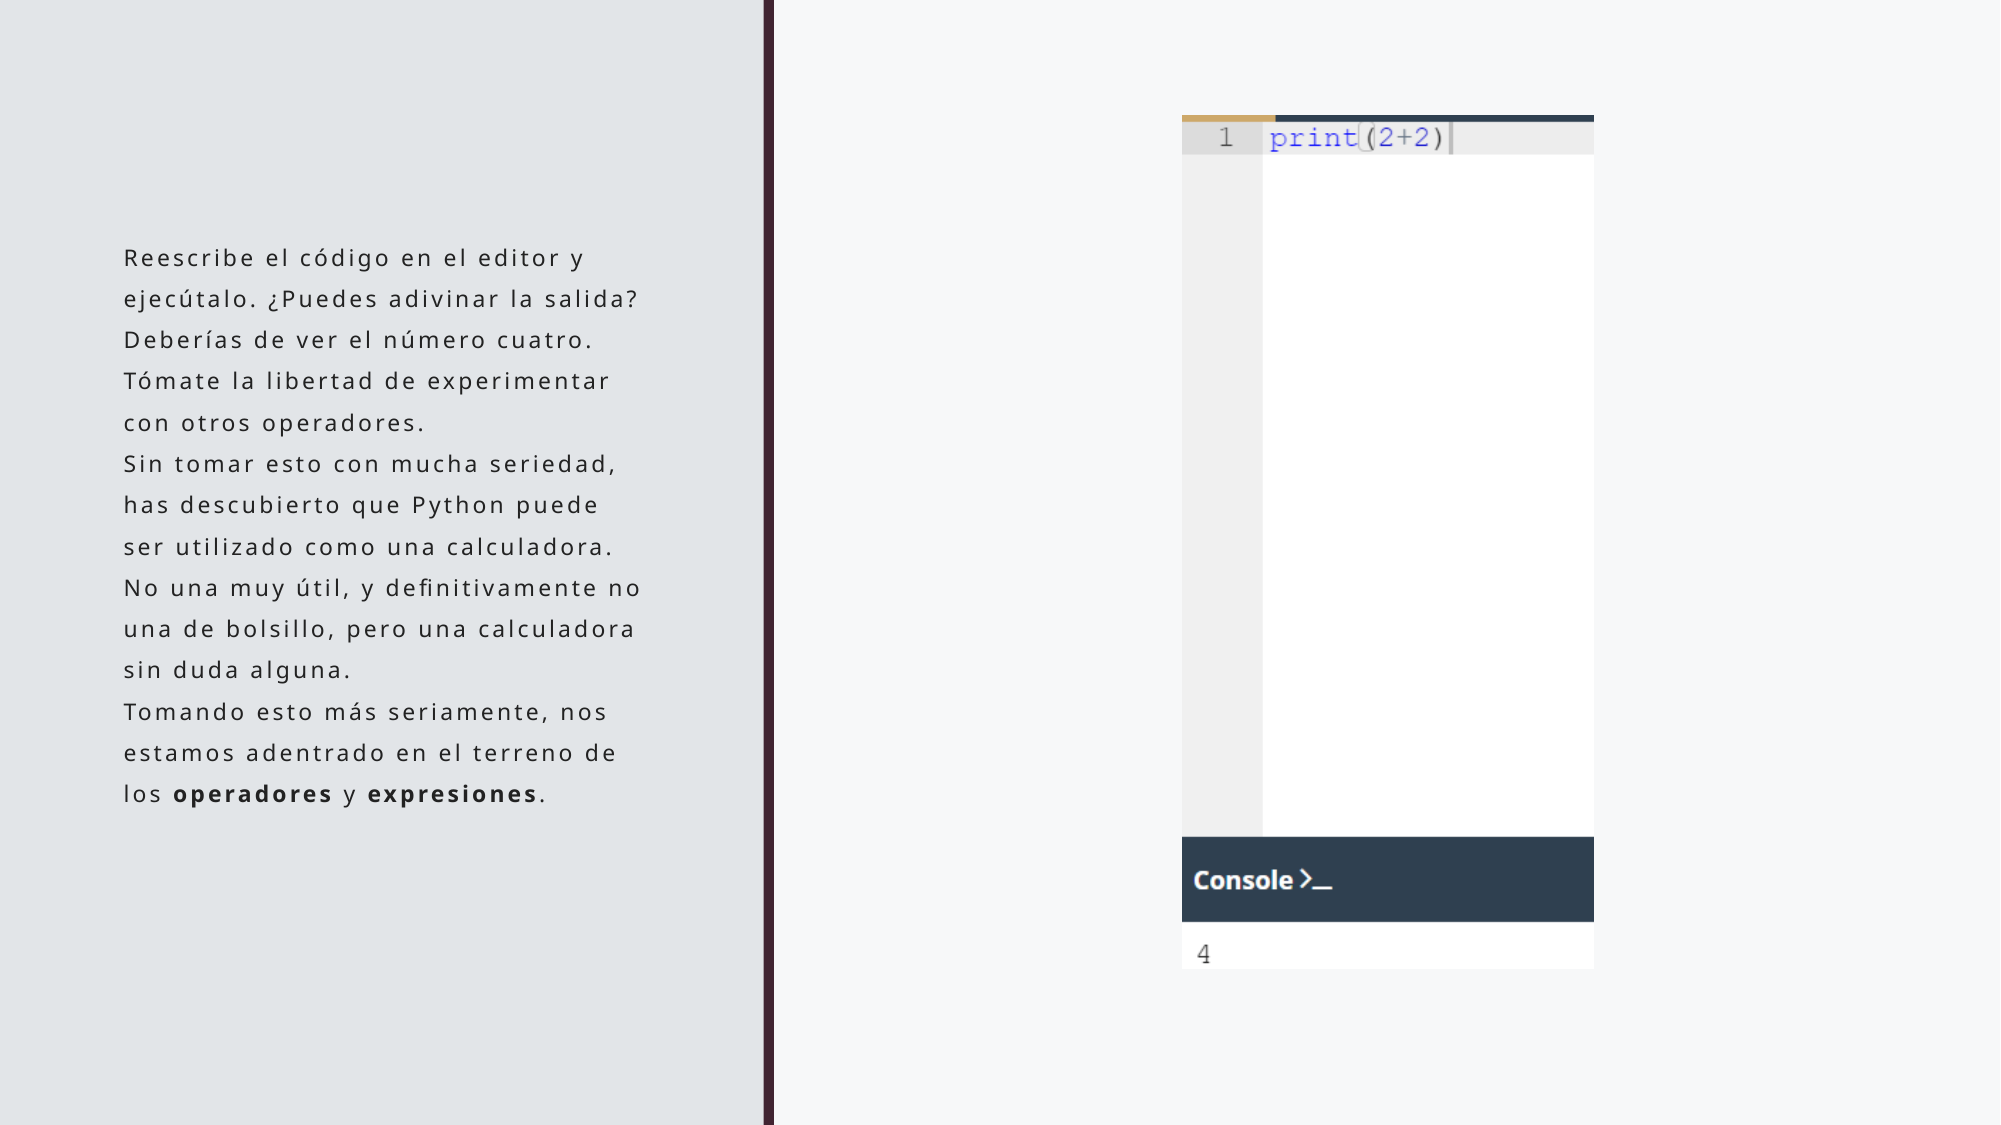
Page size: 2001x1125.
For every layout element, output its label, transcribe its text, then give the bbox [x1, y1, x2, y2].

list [1182, 115, 1594, 969]
title Reescribe el código en el editor y ejecútalo. ¿Puedes adivinar la salida? Deberías de ver el número cuatro. Tómate la libertad de experimentar con otros operadores. Sin tomar esto con mucha seriedad, has descubierto que Python puede ser utilizado como una calculadora. No una muy útil, y definitivamente no una de bolsillo, pero una calculadora sin duda alguna. Tomando esto más seriamente, nos estamos adentrado en el terreno de los operadores y expresiones. [105, 115, 666, 969]
